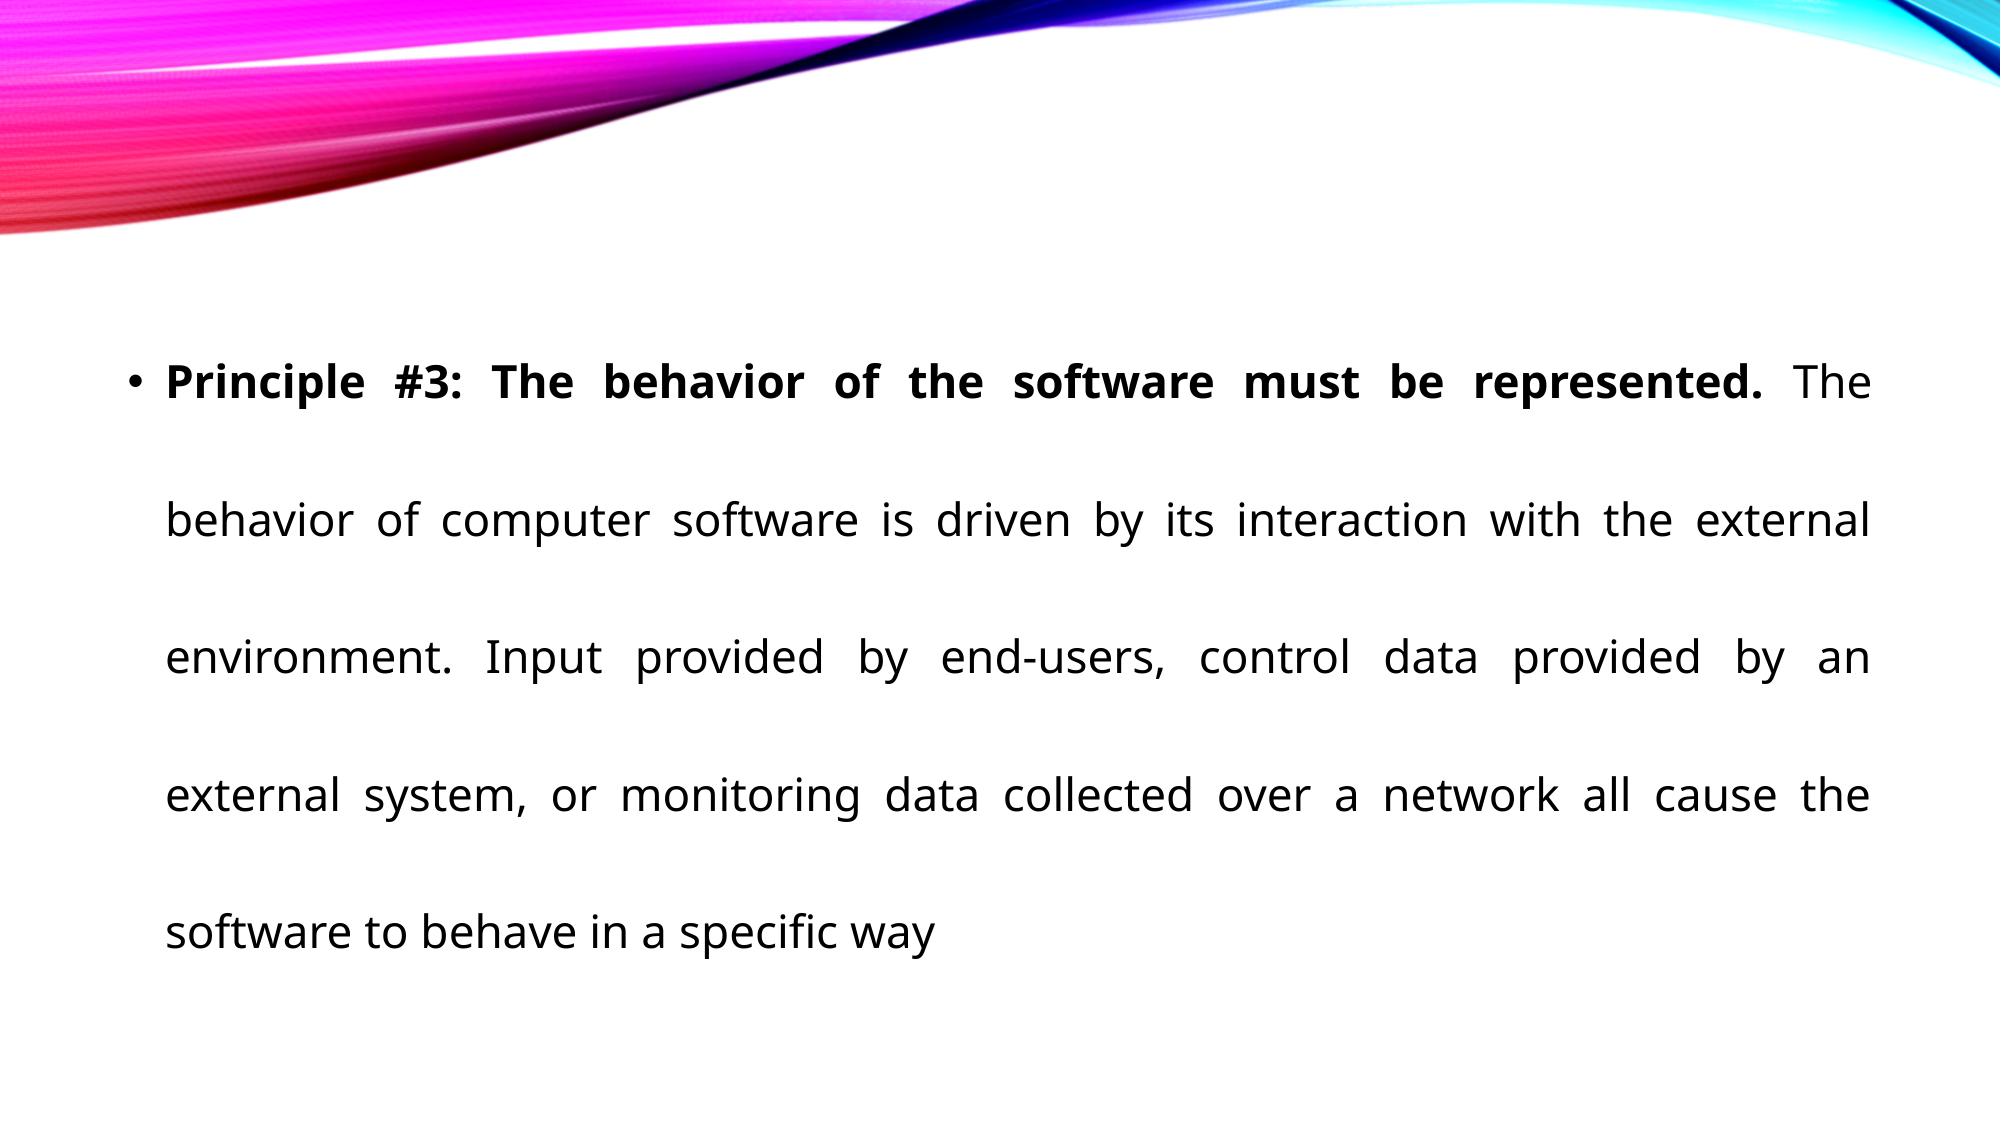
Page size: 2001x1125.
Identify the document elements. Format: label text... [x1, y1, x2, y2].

list Principle #3: The behavior of the software must be represented. The behavior of computer software is driven by its interaction with the external environment. Input provided by end-users, control data provided by an external system, or monitoring data collected over a network all cause the software to behave in a specific way [112, 263, 1888, 1021]
picture [0, 0, 2000, 237]
picture [1910, 0, 2000, 45]
picture [1890, 0, 2000, 75]
